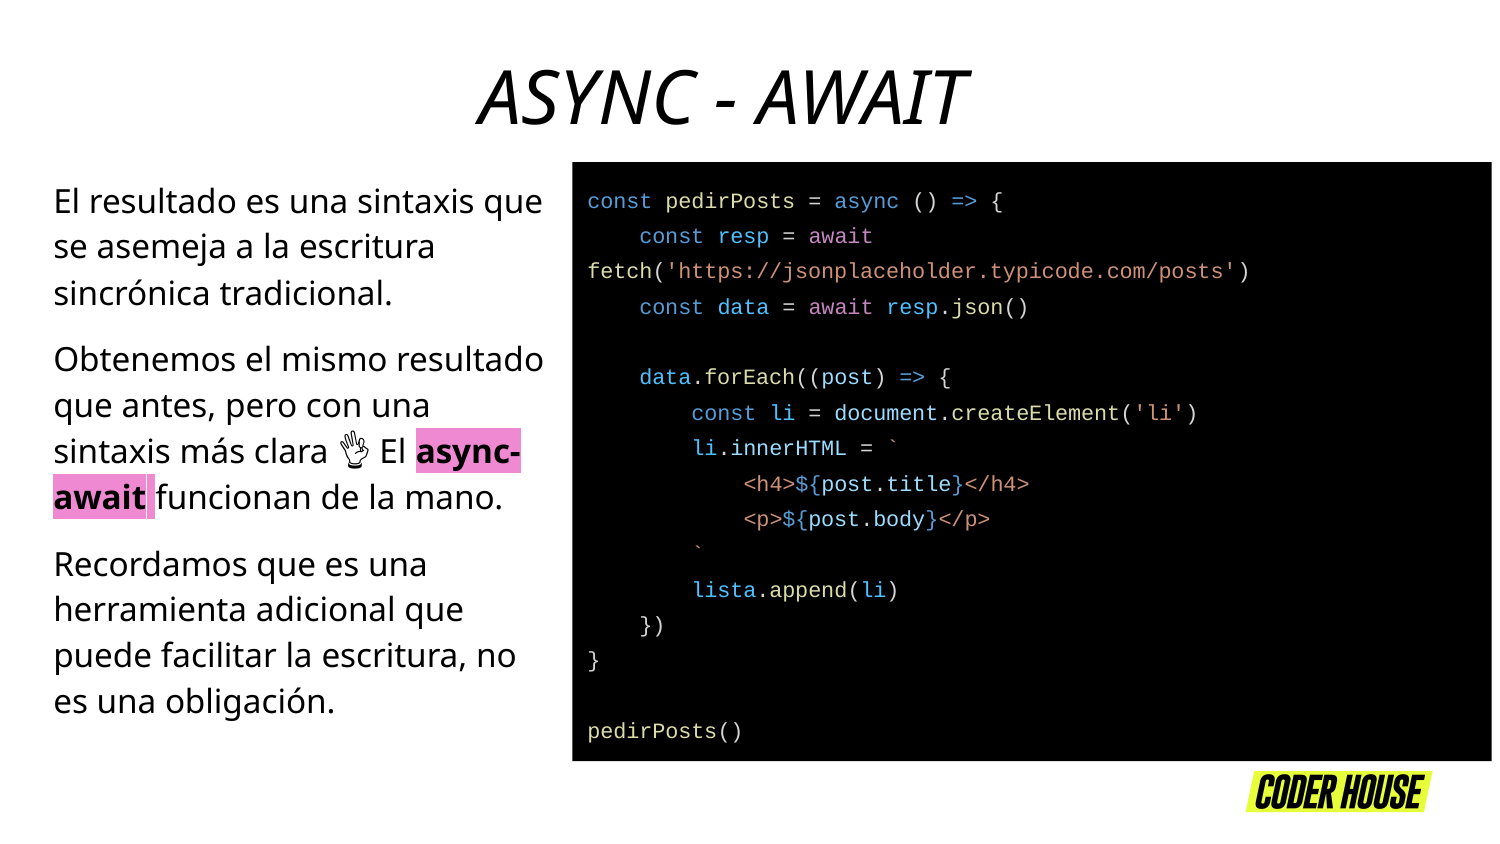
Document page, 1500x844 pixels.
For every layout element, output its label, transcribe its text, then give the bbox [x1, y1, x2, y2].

text_box const pedirPosts = async () => { const resp = await fetch('https://jsonplaceholder.typicode.com/posts') const data = await resp.json() data.forEach((post) => { const li = document.createElement('li') li.innerHTML = ` <h4>${post.title}</h4> <p>${post.body}</p> ` lista.append(li) }) } pedirPosts() [572, 162, 1492, 762]
picture [1241, 764, 1437, 819]
text_box ASYNC - AWAIT [311, 34, 1136, 170]
text_box El resultado es una sintaxis que se asemeja a la escritura sincrónica tradicional. Obtenemos el mismo resultado que antes, pero con una sintaxis más clara 👌 El async-await funcionan de la mano. Recordamos que es una herramienta adicional que puede facilitar la escritura, no es una obligación. [38, 158, 561, 765]
